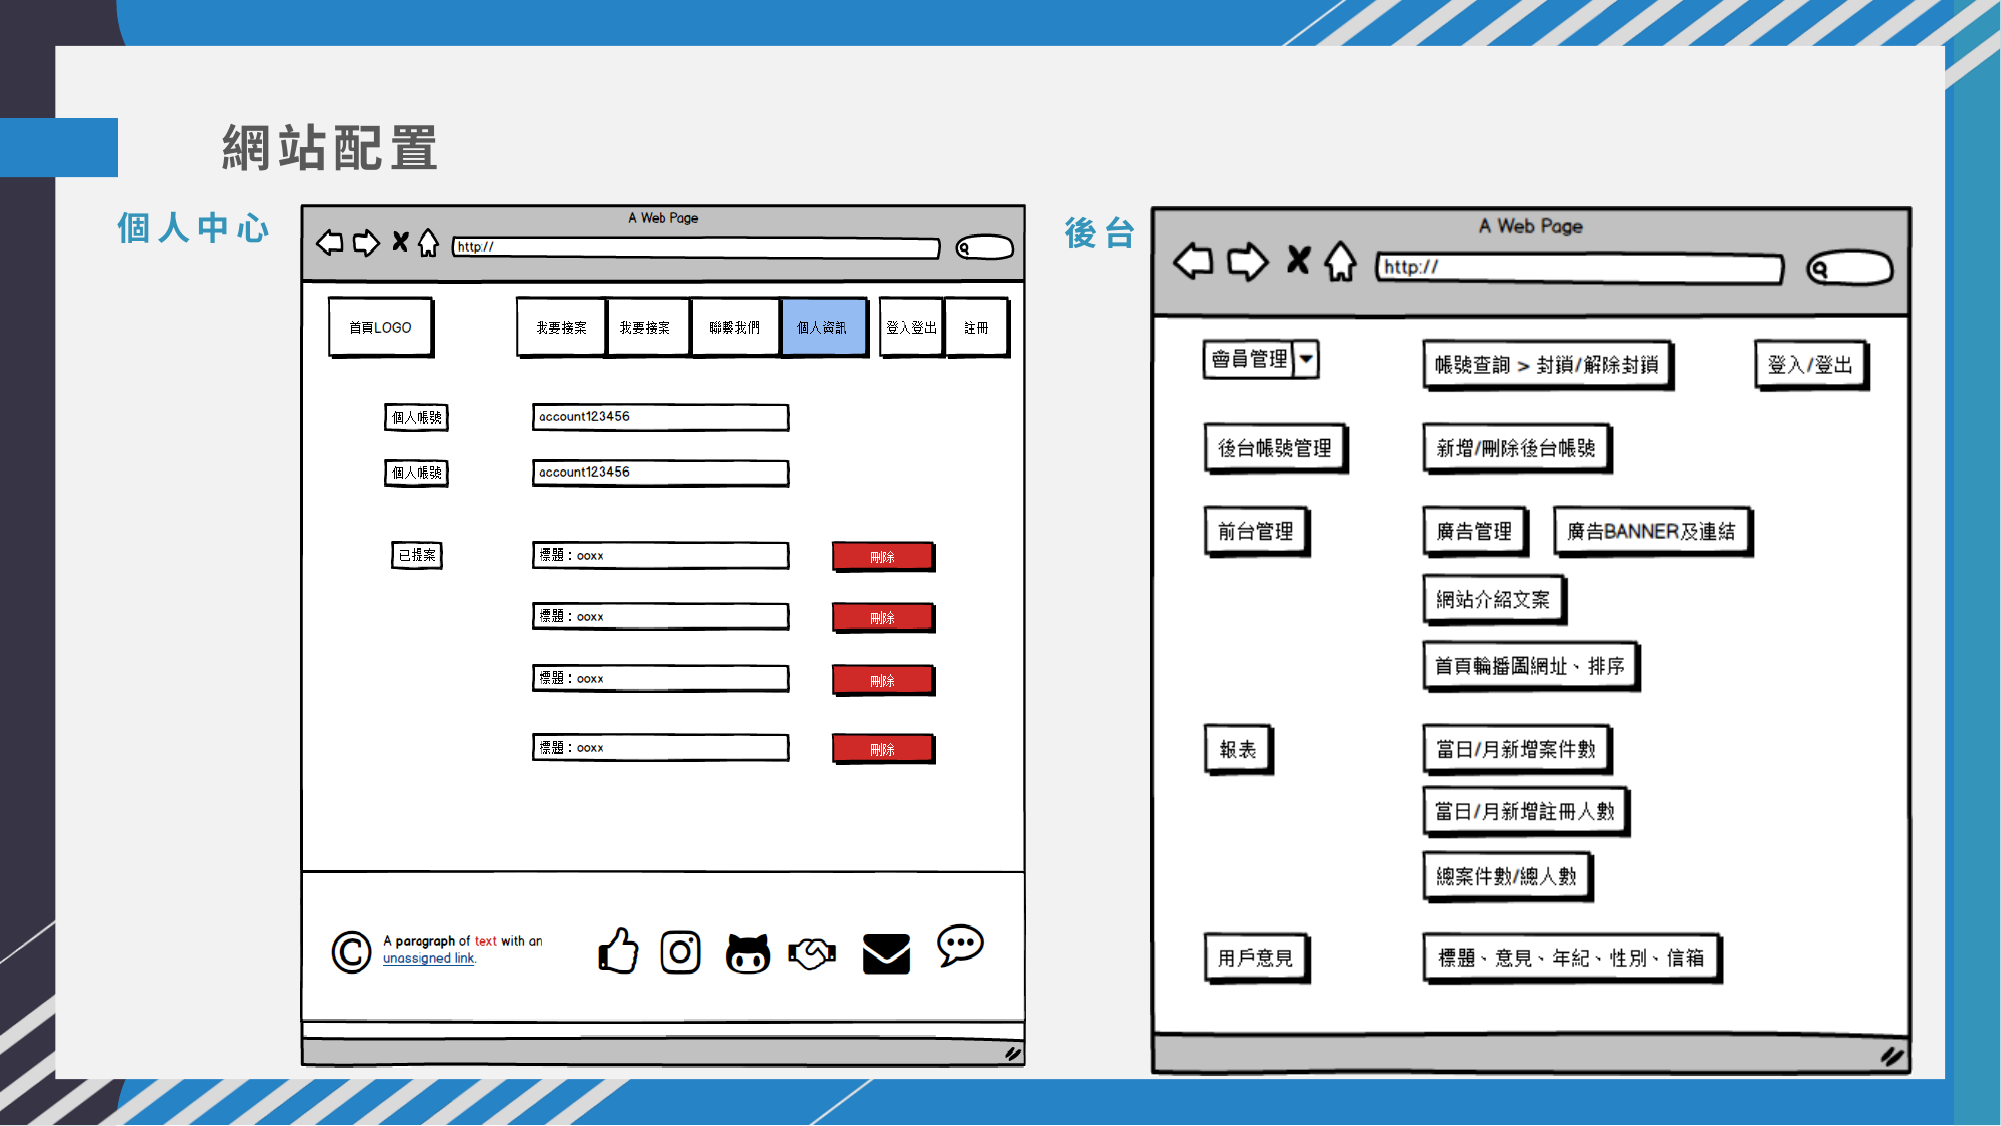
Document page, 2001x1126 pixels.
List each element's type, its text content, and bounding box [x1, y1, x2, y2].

text_box 網站配置 [206, 109, 954, 184]
picture [1150, 206, 1913, 1076]
picture [300, 204, 1026, 1068]
picture [0, 0, 2001, 1125]
text_box 後台 [1050, 205, 1494, 260]
text_box 個人中心 [103, 200, 547, 255]
